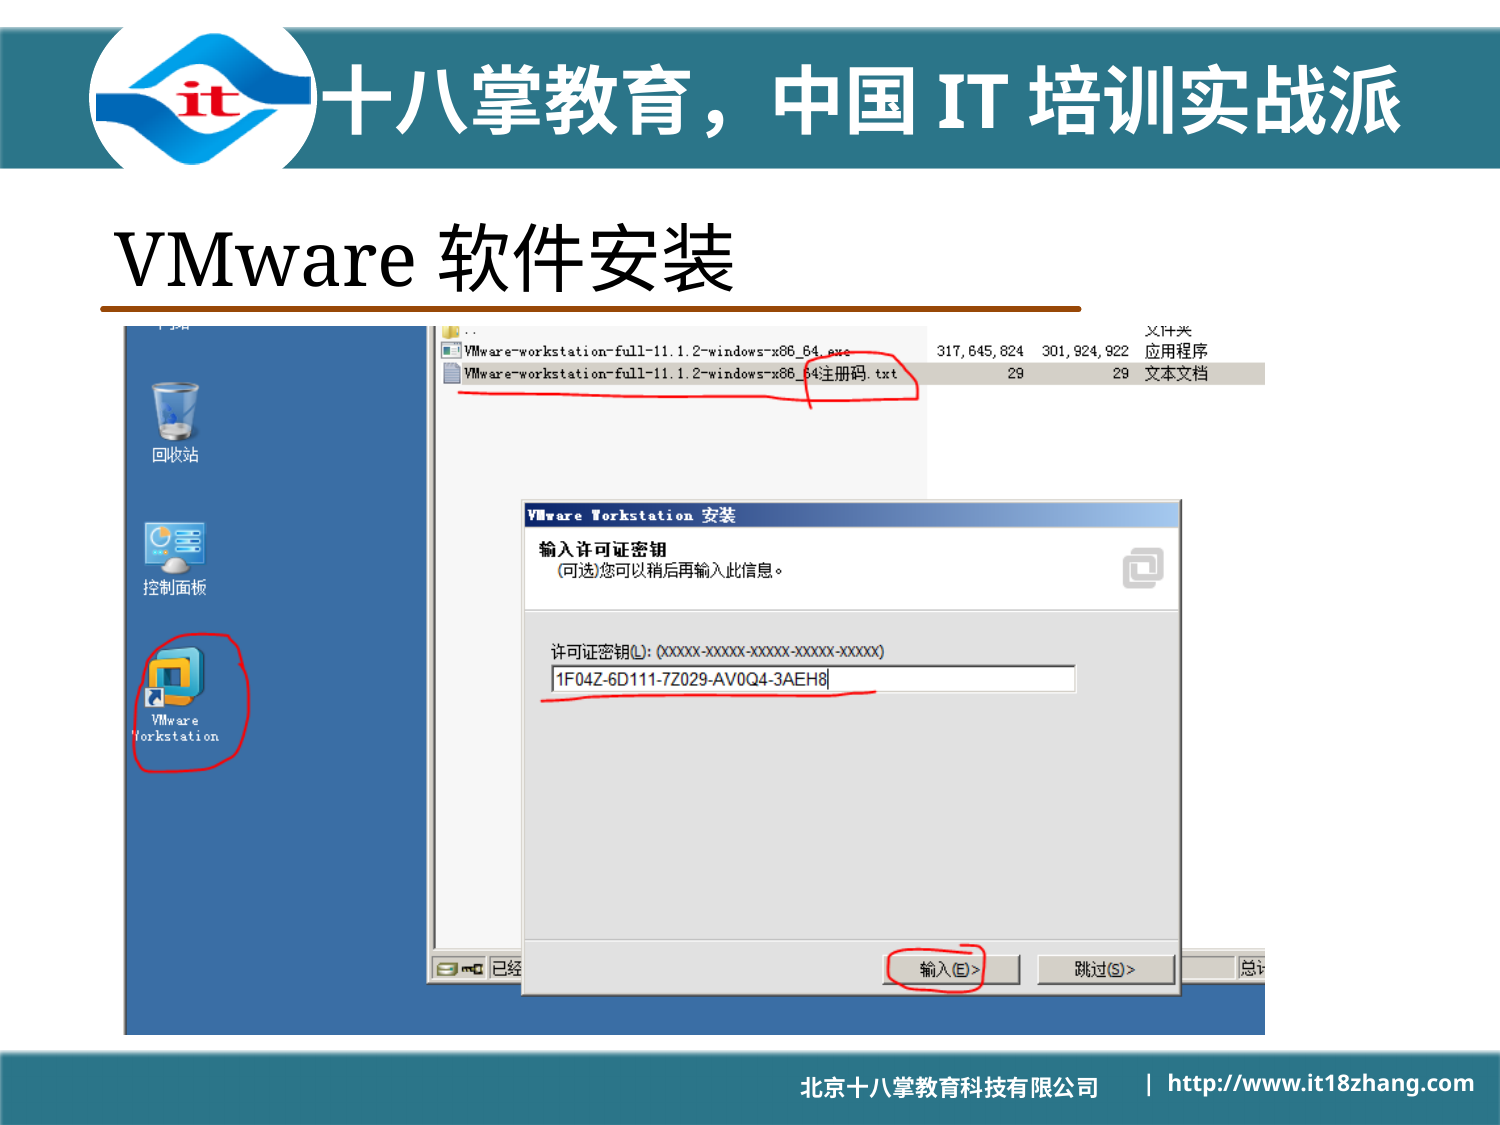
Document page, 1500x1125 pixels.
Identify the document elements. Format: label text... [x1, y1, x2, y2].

title VMware软件安装 [100, 204, 1424, 303]
picture [96, 33, 311, 165]
picture [123, 326, 1265, 1036]
